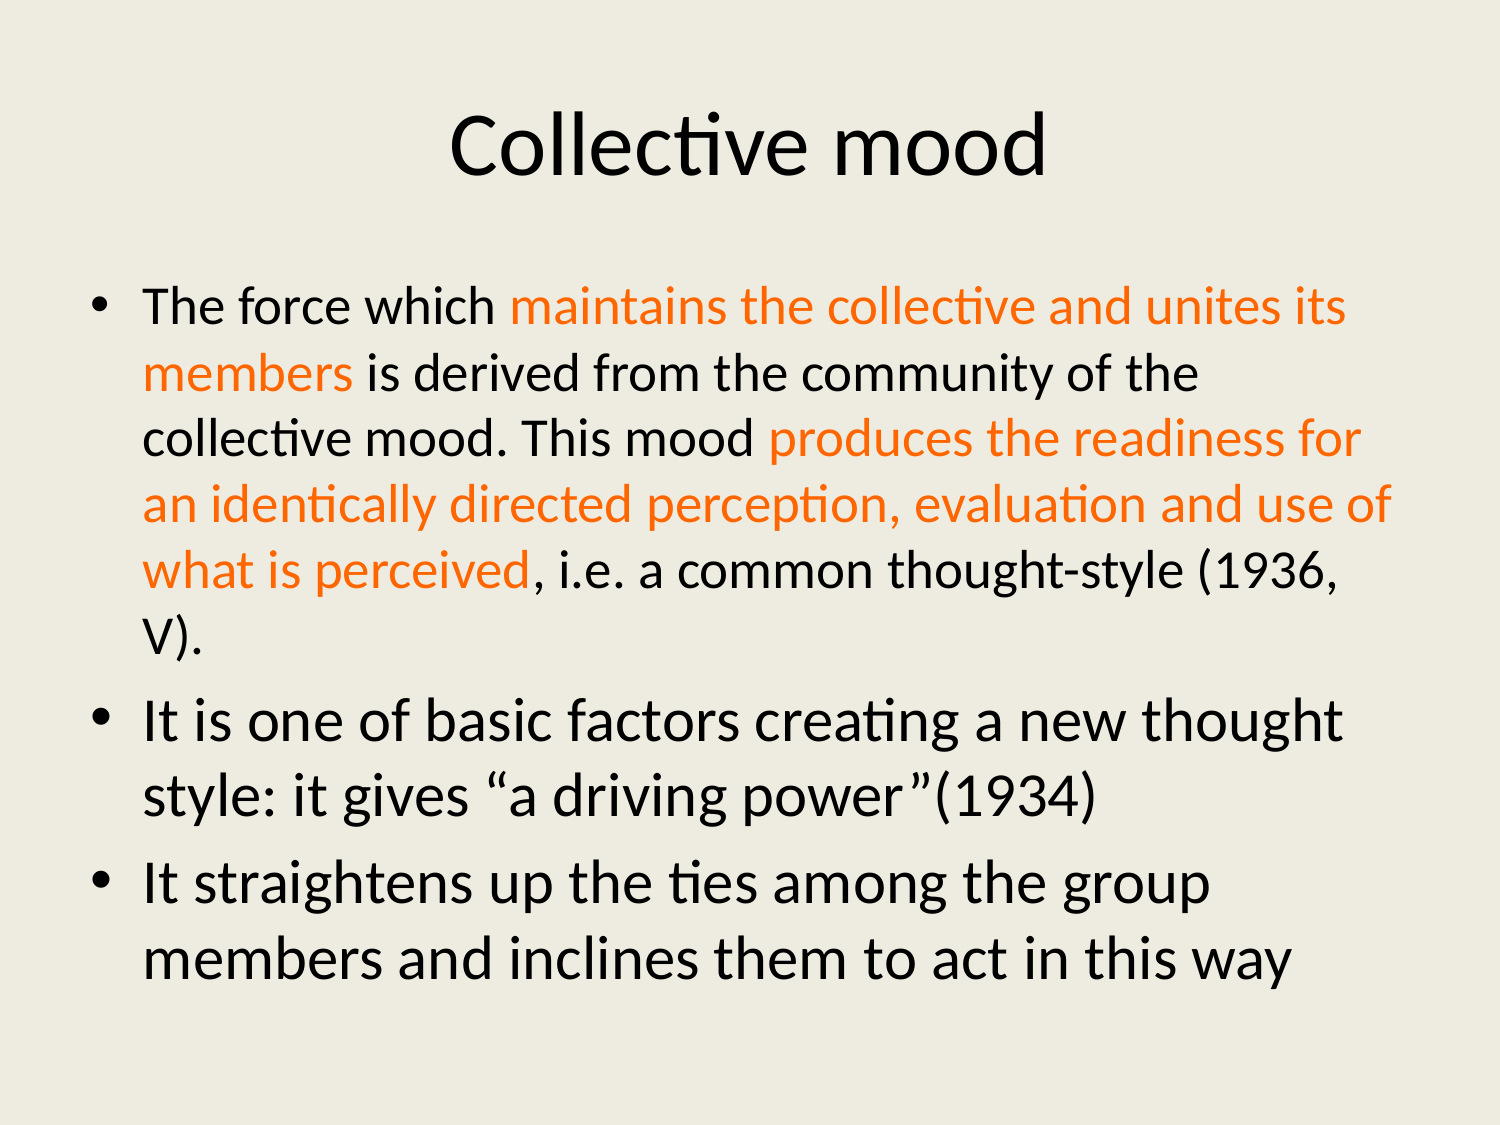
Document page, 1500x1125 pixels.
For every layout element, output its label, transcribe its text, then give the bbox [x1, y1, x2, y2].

list The force which maintains the collective and unites its members is derived from the community of the collective mood. This mood produces the readiness for an identically directed perception, evaluation and use of what is perceived, i.e. a common thought-style (1936, V). It is one of basic factors creating a new thought style: it gives “a driving power”(1934) It straightens up the ties among the group members and inclines them to act in this way [75, 262, 1425, 1005]
title Collective mood [75, 45, 1425, 233]
